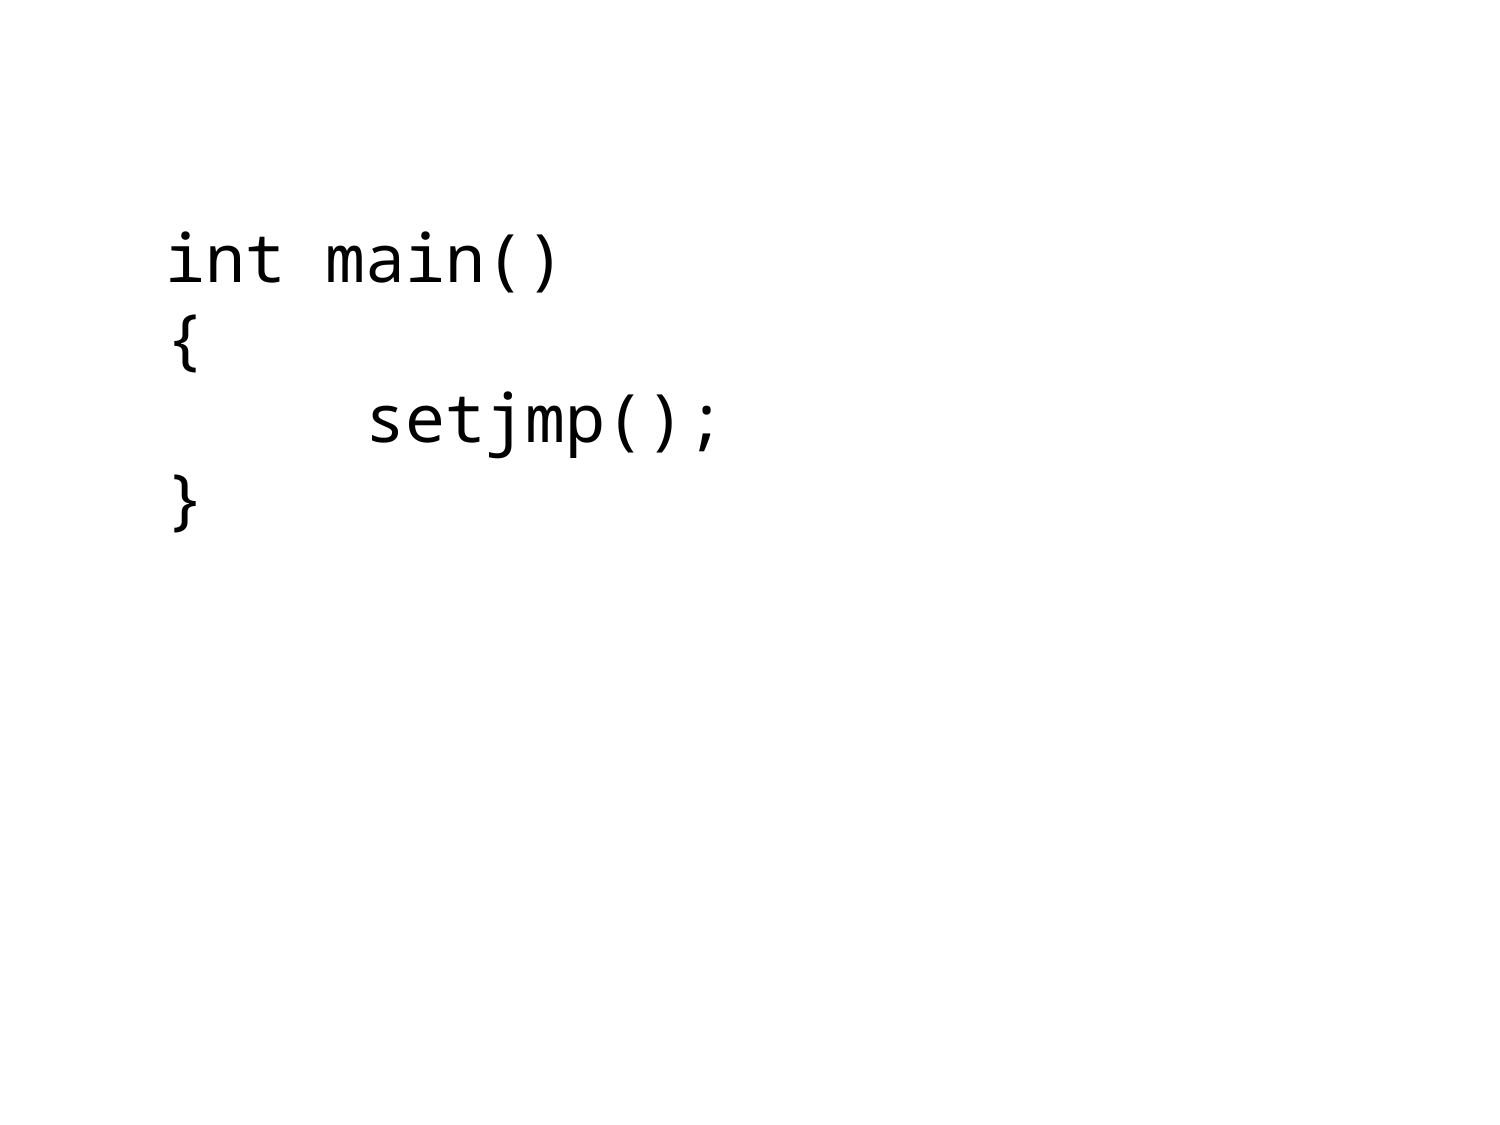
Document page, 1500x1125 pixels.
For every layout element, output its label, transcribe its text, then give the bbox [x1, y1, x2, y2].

text_box int main() { setjmp(); } [151, 208, 741, 543]
